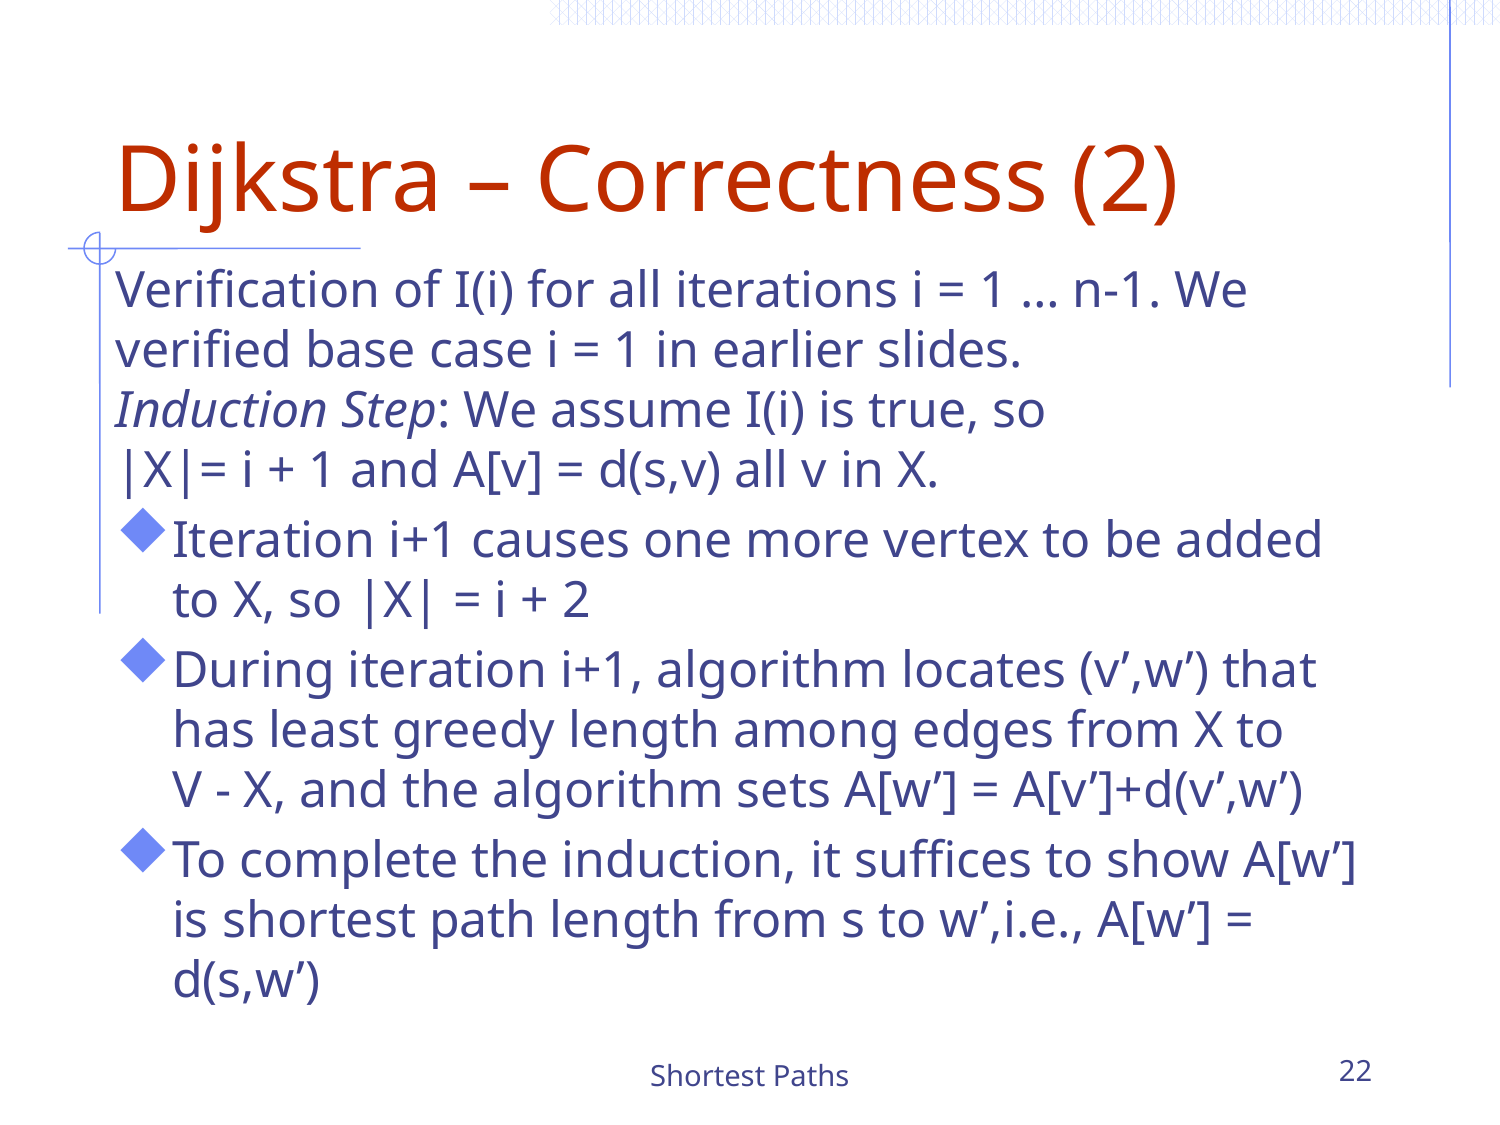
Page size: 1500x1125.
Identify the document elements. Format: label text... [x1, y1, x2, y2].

footer Shortest Paths [512, 1025, 988, 1100]
title Dijkstra – Correctness (2) [99, 50, 1375, 238]
slide_number 22 [1074, 1025, 1388, 1100]
list Verification of I(i) for all iterations i = 1 … n-1. We verified base case i = 1 in earlier slides. Induction Step: We assume I(i) is true, so |X|= i + 1 and A[v] = d(s,v) all v in X. Iteration i+1 causes one more vertex to be added to X, so |X| = i + 2 During iteration i+1, algorithm locates (v’,w’) that has least greedy length among edges from X to V - X, and the algorithm sets A[w’] = A[v’]+d(v’,w’) To complete the induction, it suffices to show A[w’] is shortest path length from s to w’,i.e., A[w’] = d(s,w’) [100, 249, 1376, 1025]
